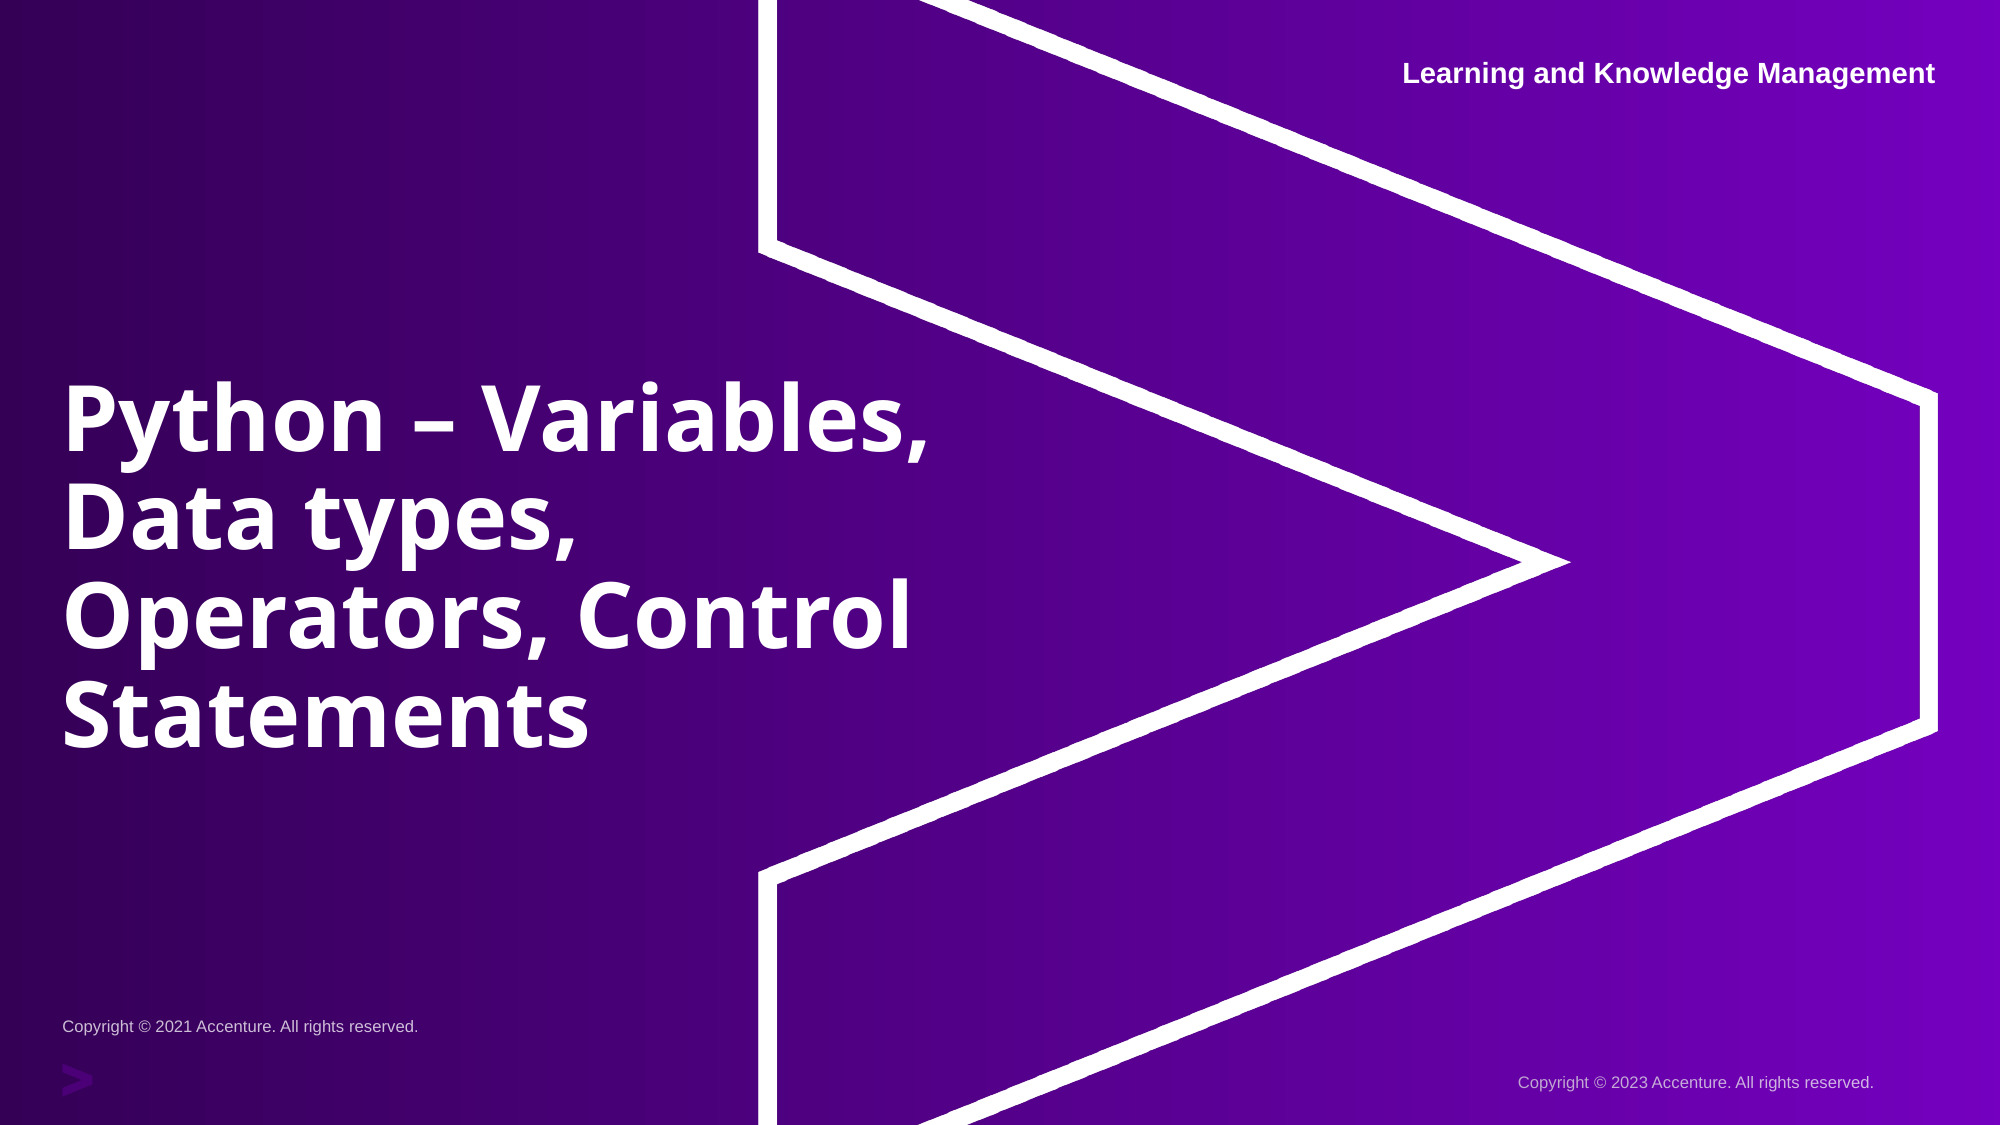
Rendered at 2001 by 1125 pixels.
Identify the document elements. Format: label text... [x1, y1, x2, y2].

picture [758, 0, 1938, 1125]
title Python – Variables, Data types, Operators, Control Statements [61, 532, 1037, 768]
